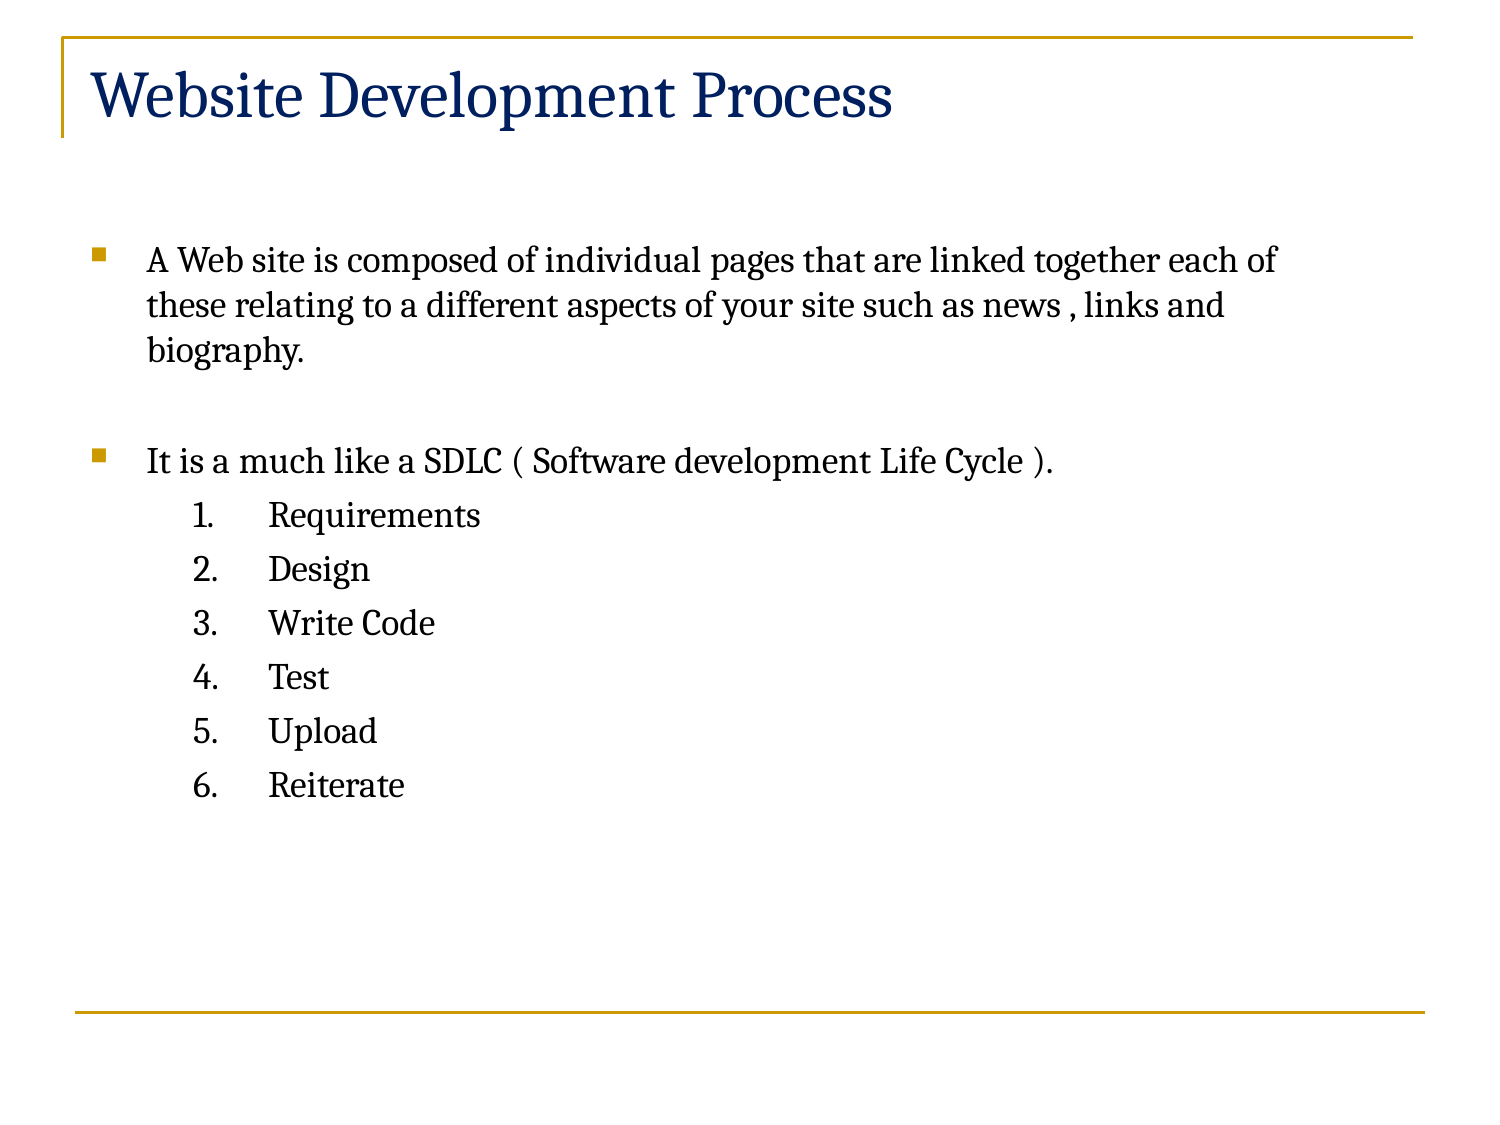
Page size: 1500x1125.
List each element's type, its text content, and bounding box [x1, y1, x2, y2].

title Website Development Process [87, 49, 956, 233]
text_box A Web site is composed of individual pages that are linked together each of these relating to a different aspects of your site such as news , links and biography. It is a much like a SDLC ( Software development Life Cycle ). Requirements Design Write Code Test Upload Reiterate [87, 233, 1344, 806]
